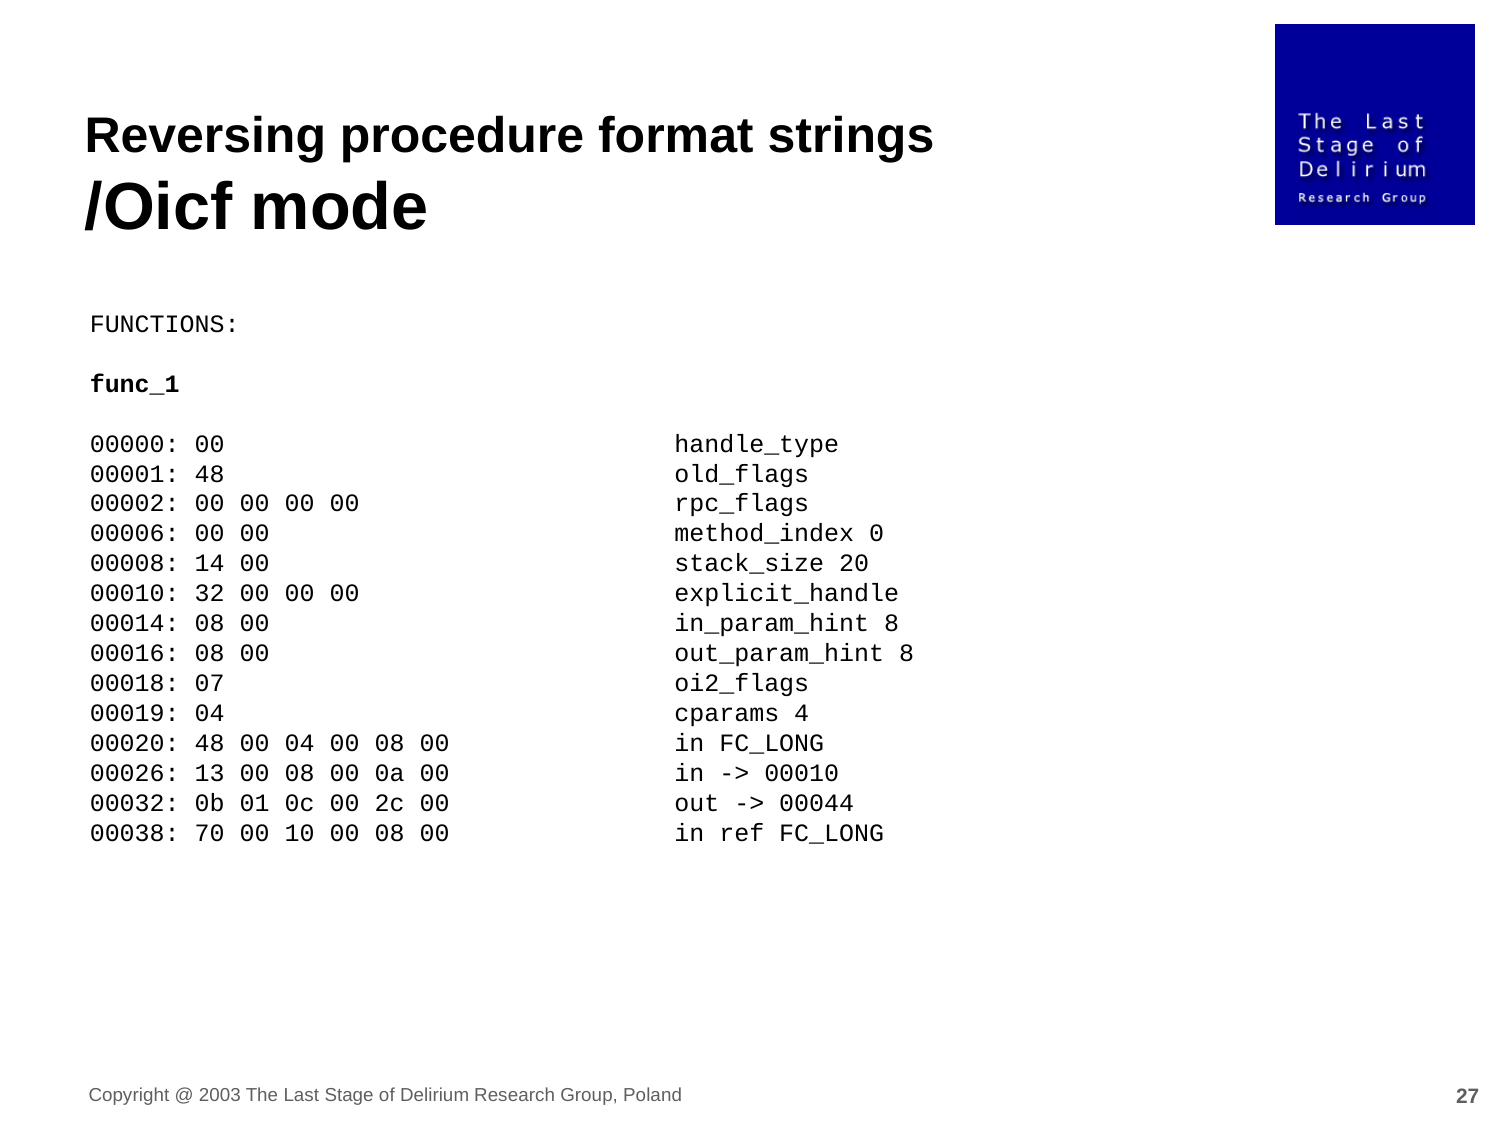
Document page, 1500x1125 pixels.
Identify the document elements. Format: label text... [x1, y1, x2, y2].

text_box Reversing procedure format strings /Oicf mode [69, 95, 1150, 250]
picture [1275, 24, 1475, 225]
text_box FUNCTIONS: func_1 00000: 00 handle_type 00001: 48 old_flags 00002: 00 00 00 00 rpc_flags 00006: 00 00 method_index 0 00008: 14 00 stack_size 20 00010: 32 00 00 00 explicit_handle 00014: 08 00 in_param_hint 8 00016: 08 00 out_param_hint 8 00018: 07 oi2_flags 00019: 04 cparams 4 00020: 48 00 04 00 08 00 in FC_LONG 00026: 13 00 08 00 0a 00 in -> 00010 00032: 0b 01 0c 00 2c 00 out -> 00044 00038: 70 00 10 00 08 00 in ref FC_LONG [74, 299, 1288, 854]
